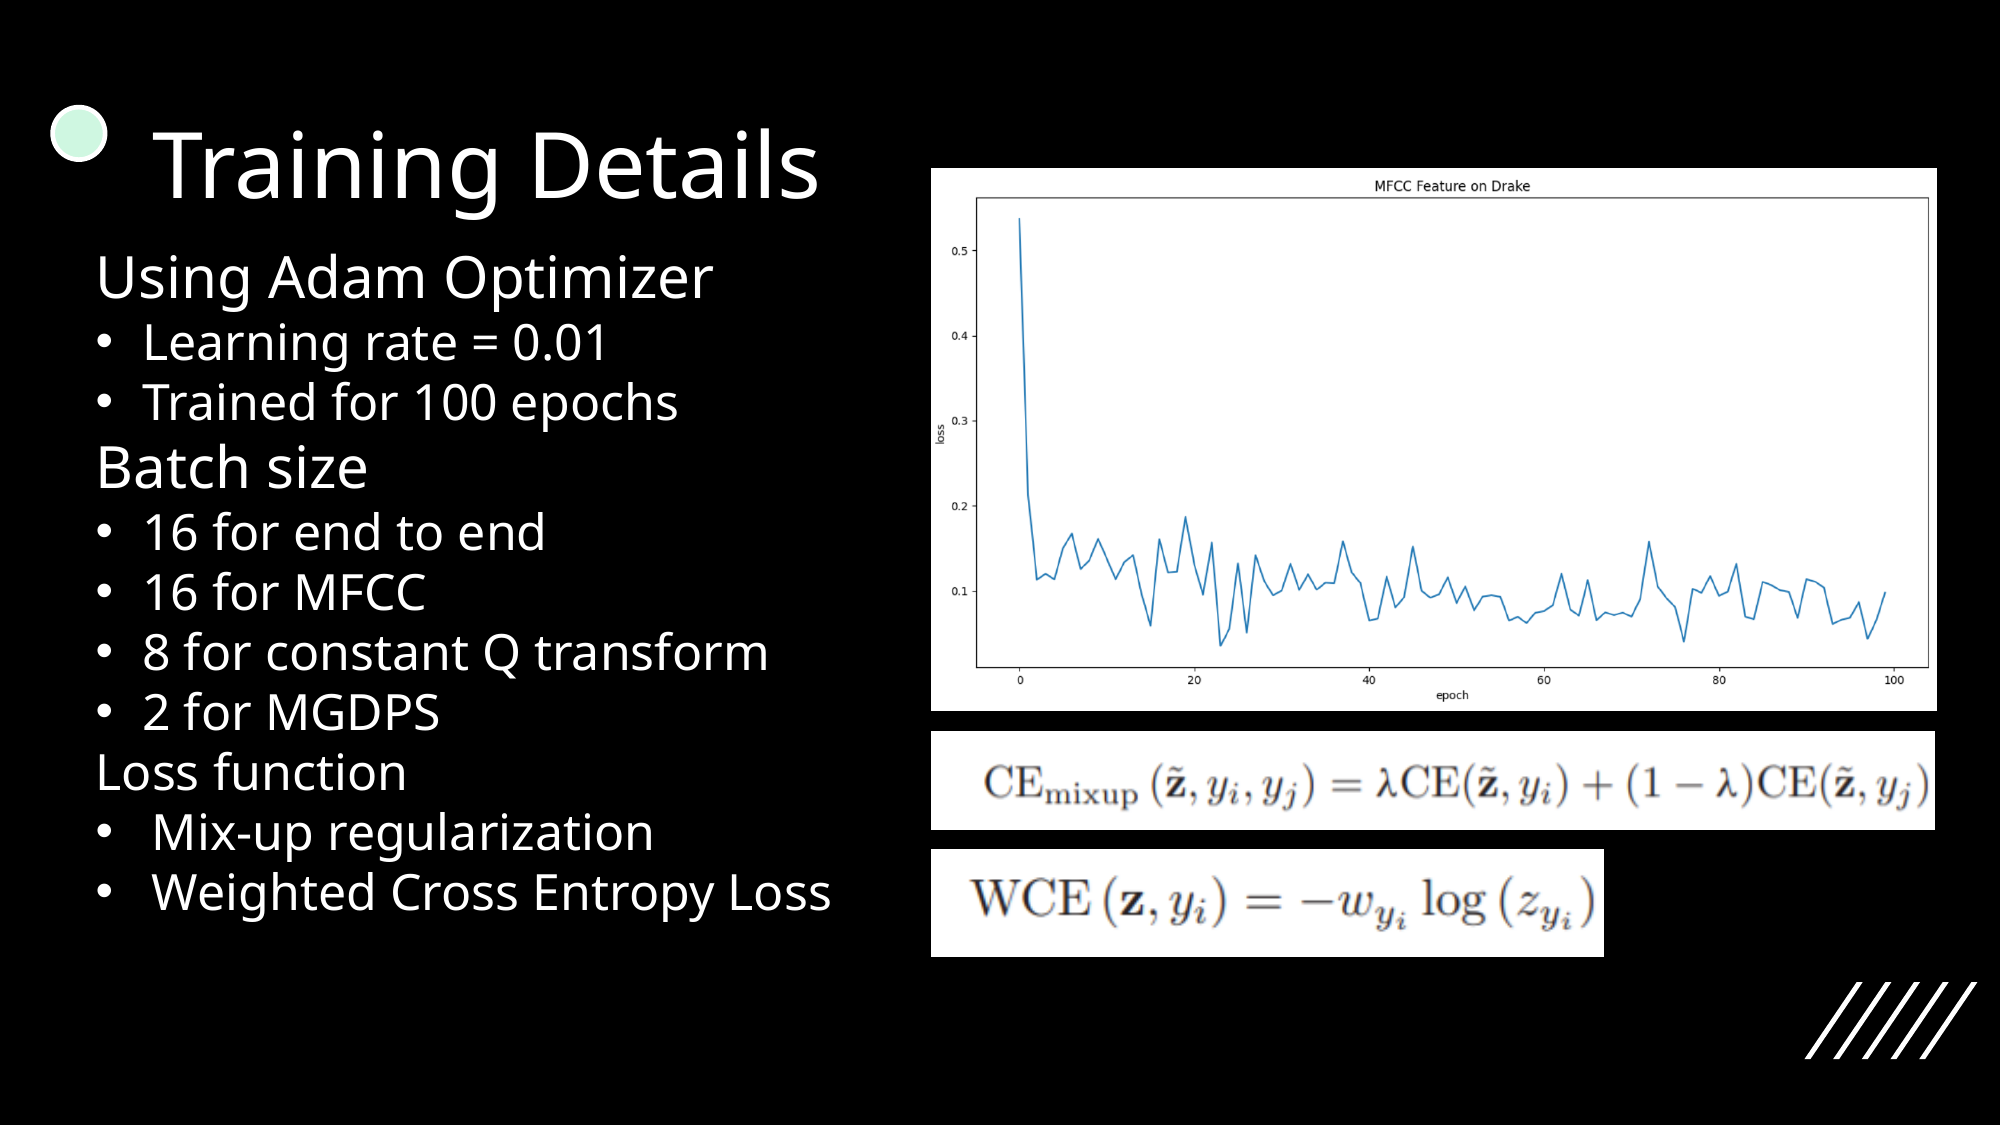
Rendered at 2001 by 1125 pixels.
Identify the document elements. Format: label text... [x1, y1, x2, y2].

picture [931, 849, 1604, 957]
picture [931, 731, 1935, 830]
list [931, 168, 1937, 711]
title Training Details [137, 59, 1863, 232]
text_box Using Adam Optimizer Learning rate = 0.01 Trained for 100 epochs Batch size 16 for end to end 16 for MFCC 8 for constant Q transform 2 for MGDPS Loss function Mix-up regularization Weighted Cross Entropy Loss [80, 232, 1225, 1063]
